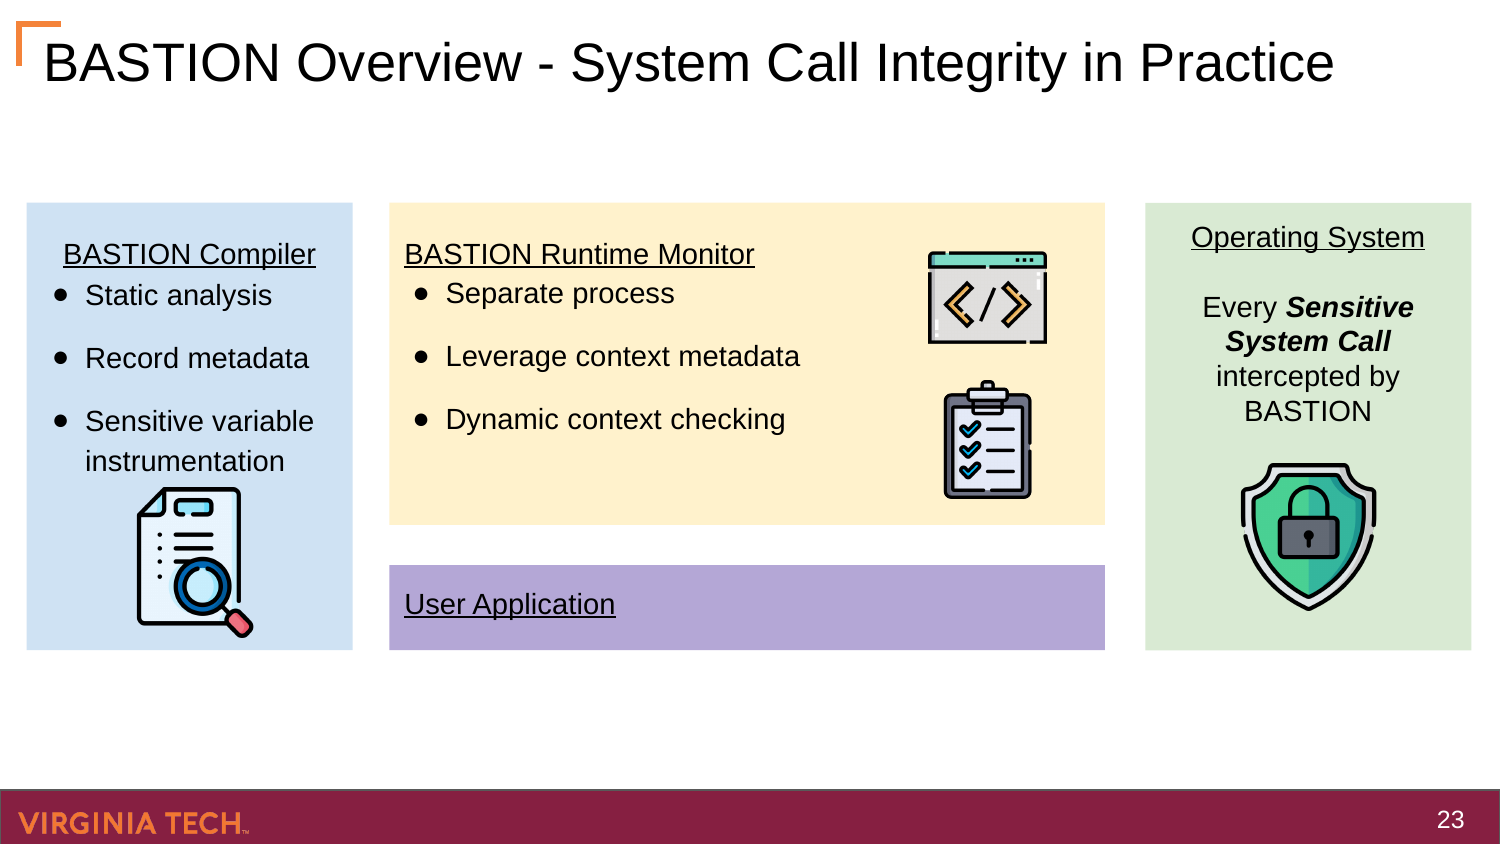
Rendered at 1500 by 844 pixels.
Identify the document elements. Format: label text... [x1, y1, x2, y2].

picture [18, 812, 249, 834]
text_box Operating System Every Sensitive System Call intercepted by BASTION [1145, 202, 1472, 651]
picture [1234, 463, 1383, 612]
picture [16, 21, 28, 66]
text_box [28, 270, 353, 638]
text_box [389, 238, 1047, 526]
slide_number ‹#› [1389, 791, 1480, 844]
text_box BASTION Runtime Monitor [389, 202, 1105, 525]
text_box BASTION Compiler [26, 644, 353, 651]
title BASTION Overview - System Call Integrity in Practice [28, 12, 1405, 107]
text_box User Application [389, 565, 1105, 651]
text_box BASTION Compiler [26, 202, 353, 271]
